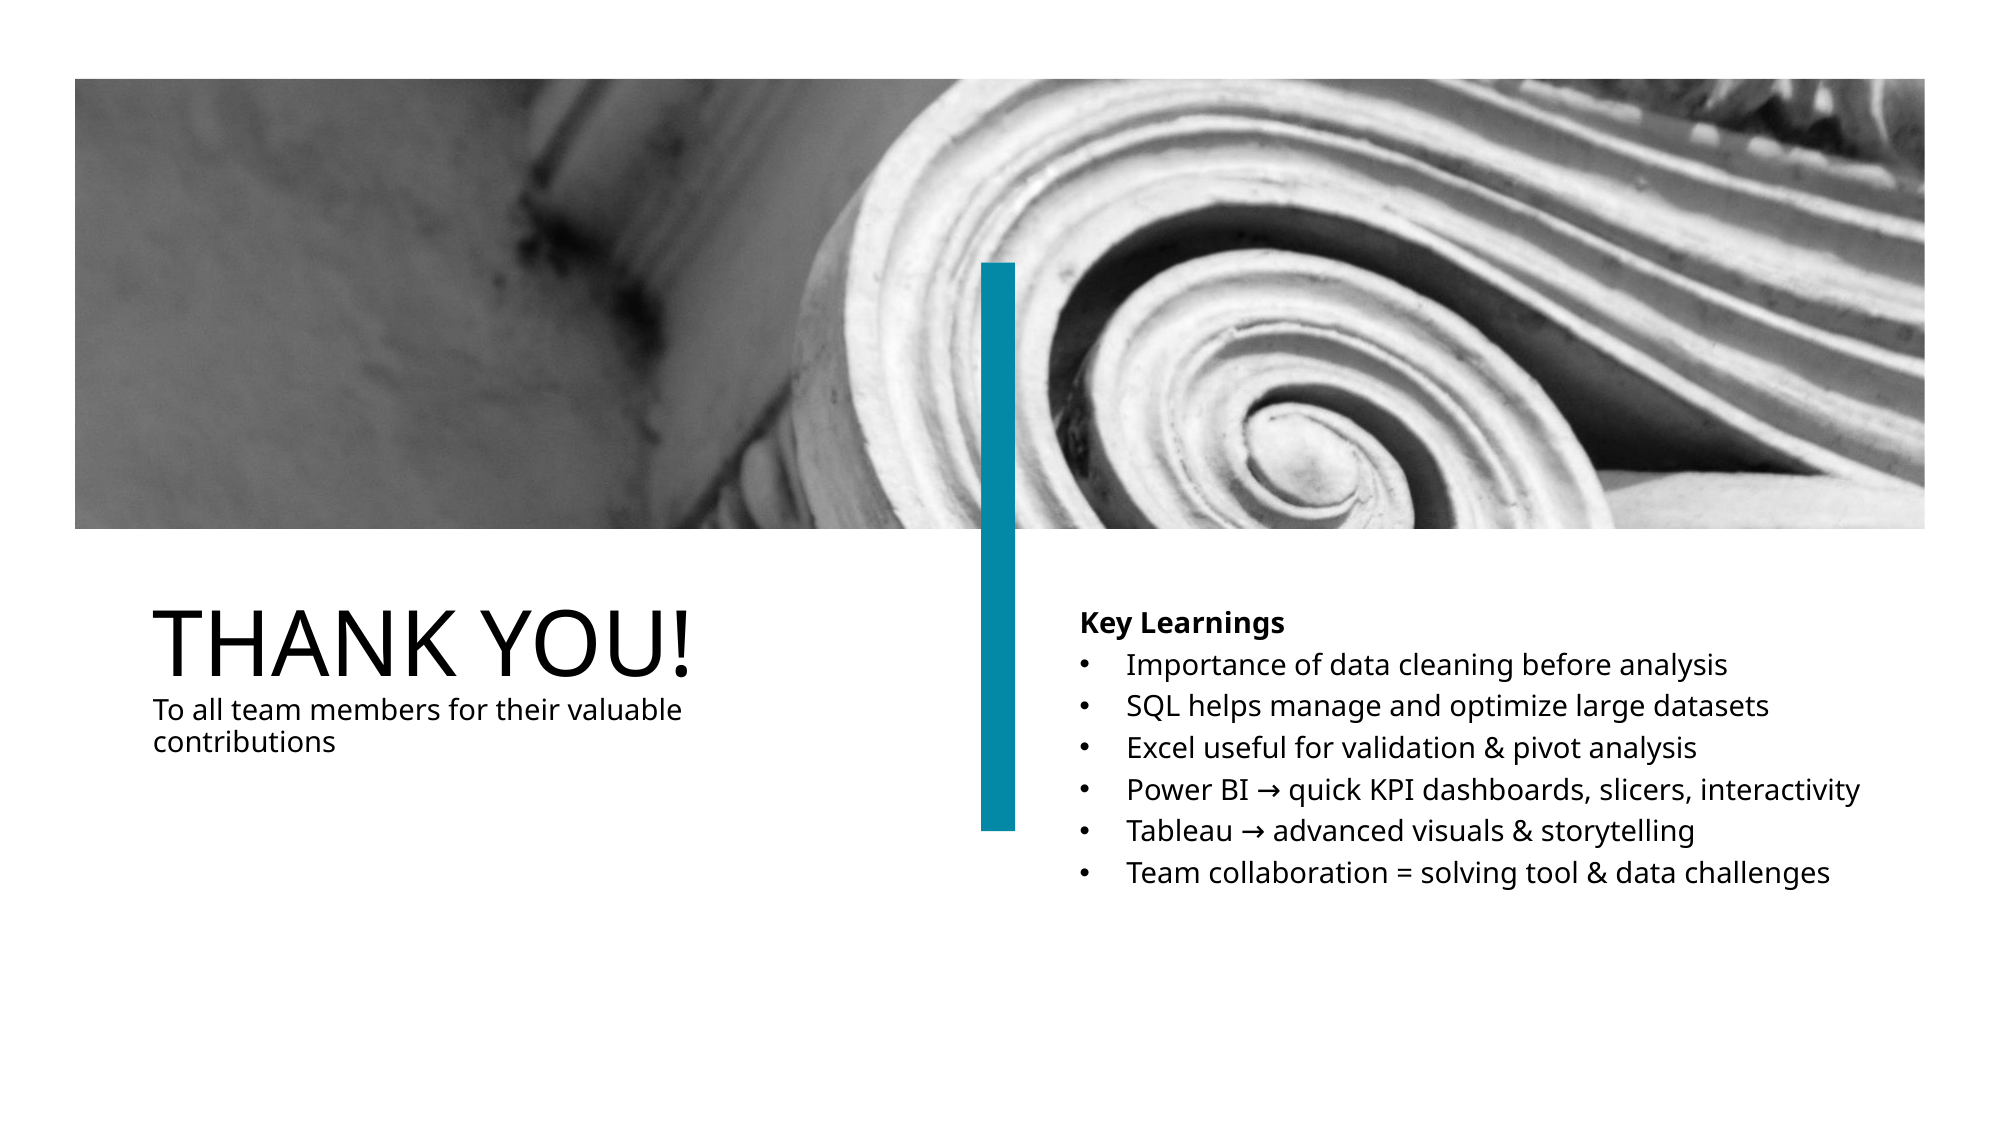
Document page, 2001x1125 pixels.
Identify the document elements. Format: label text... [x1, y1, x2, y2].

picture [75, 78, 1925, 529]
title THANK YOU! To all team members for their valuable contributions [138, 589, 888, 807]
list Key Learnings Importance of data cleaning before analysis SQL helps manage and optimize large datasets Excel useful for validation & pivot analysis Power BI → quick KPI dashboards, slicers, interactivity Tableau → advanced visuals & storytelling Team collaboration = solving tool & data challenges [1064, 589, 1924, 1047]
